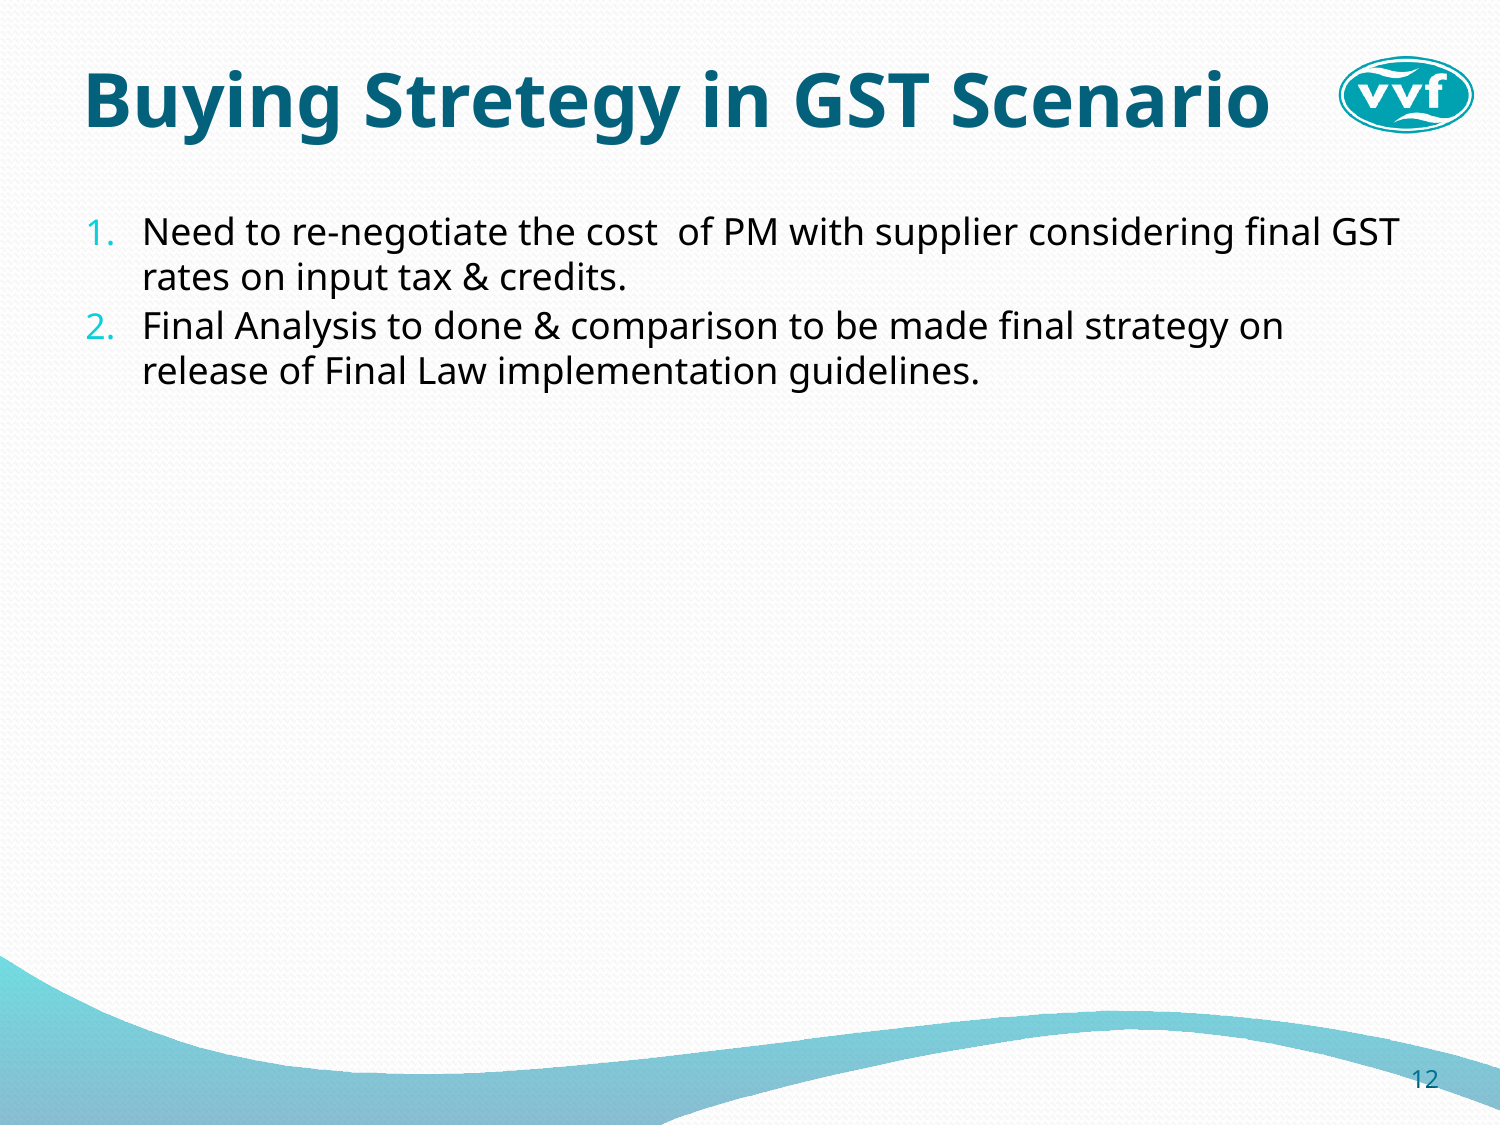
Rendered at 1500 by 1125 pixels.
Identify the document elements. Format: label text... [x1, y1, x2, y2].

picture [1353, 56, 1475, 138]
list Need to re-negotiate the cost of PM with supplier considering final GST rates on input tax & credits. Final Analysis to done & comparison to be made final strategy on release of Final Law implementation guidelines. [75, 200, 1413, 988]
title Buying Stretegy in GST Scenario [75, 30, 1353, 150]
slide_number 12 [1374, 1037, 1475, 1098]
